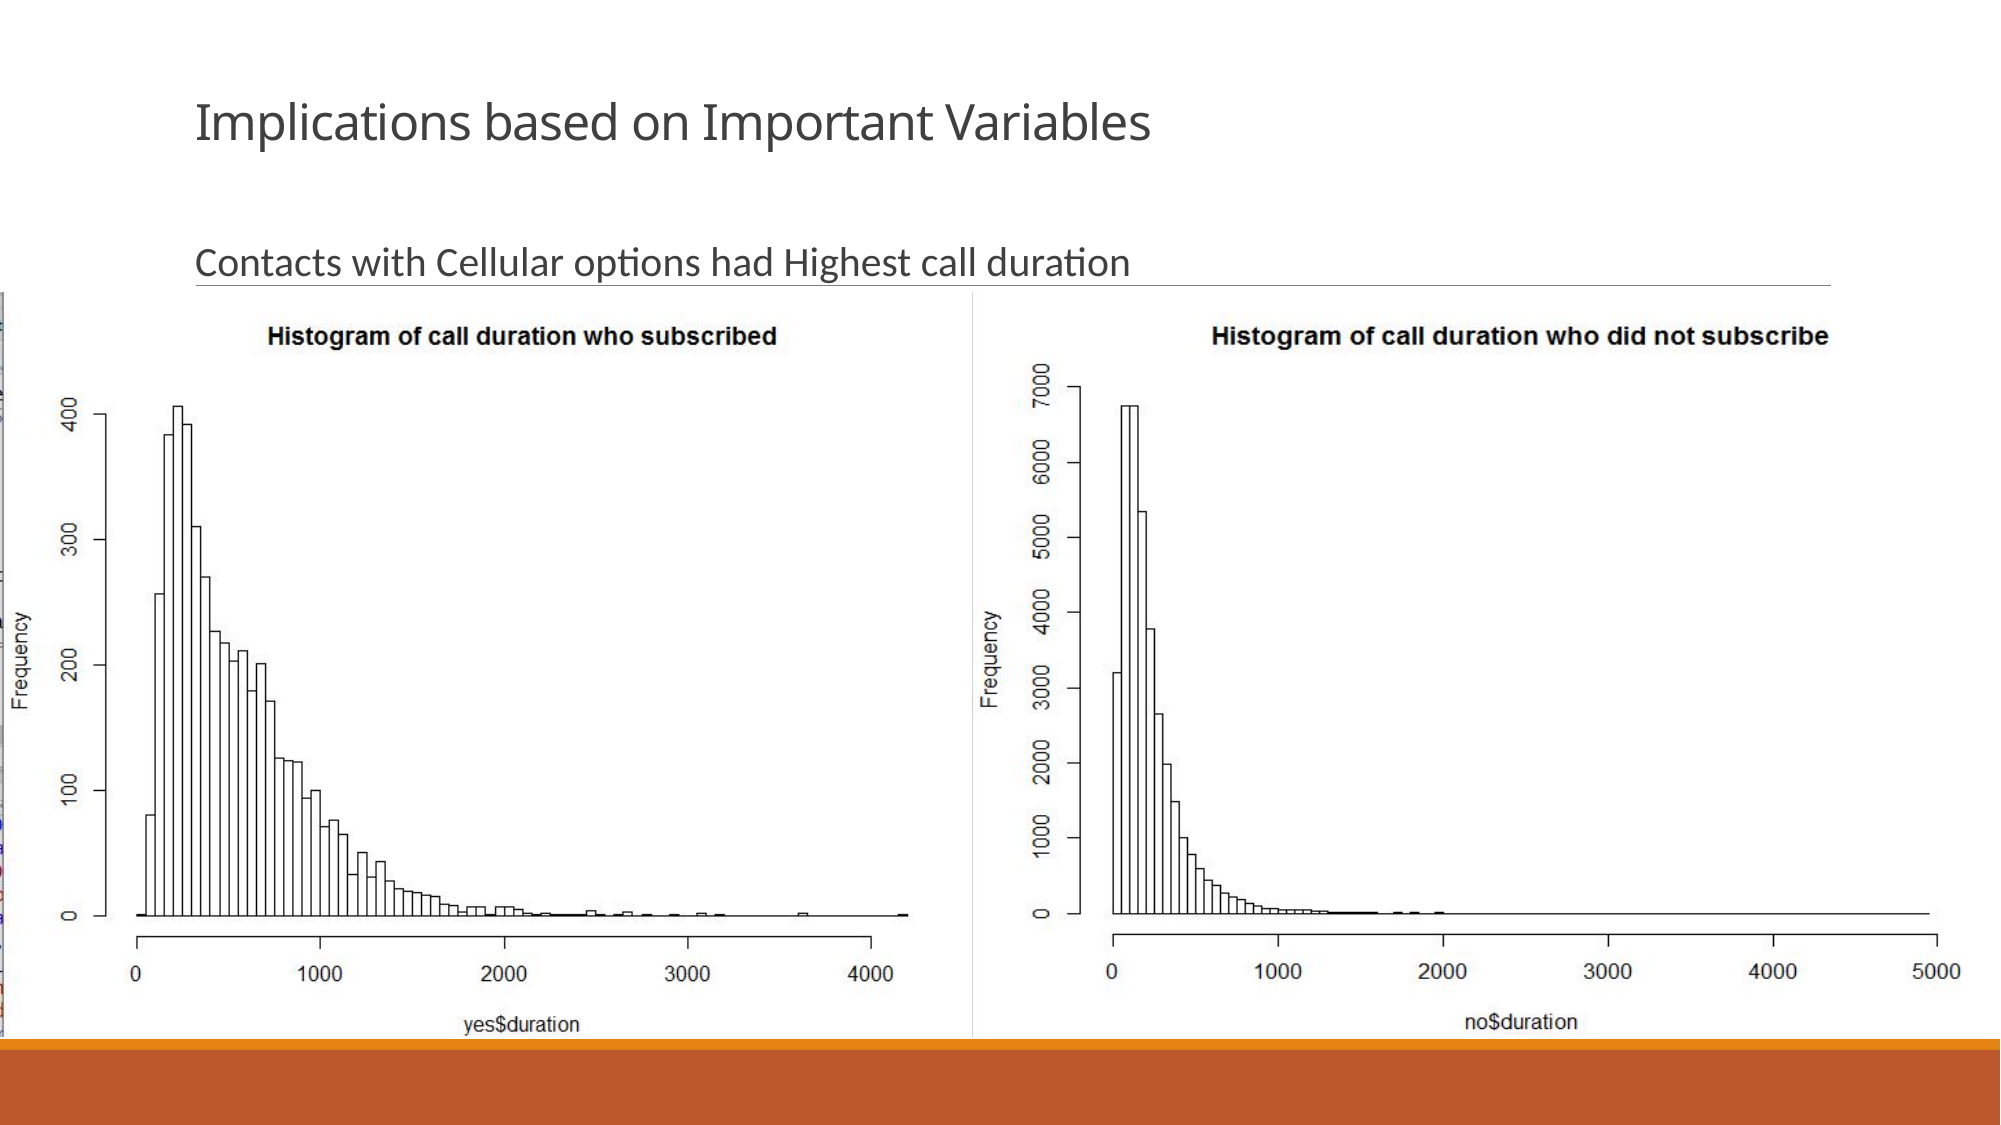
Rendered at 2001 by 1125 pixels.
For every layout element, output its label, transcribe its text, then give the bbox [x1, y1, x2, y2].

picture [0, 291, 2000, 1037]
list Contacts with Cellular options had Highest call duration [180, 233, 1830, 288]
title Implications based on Important Variables [180, 47, 1830, 159]
